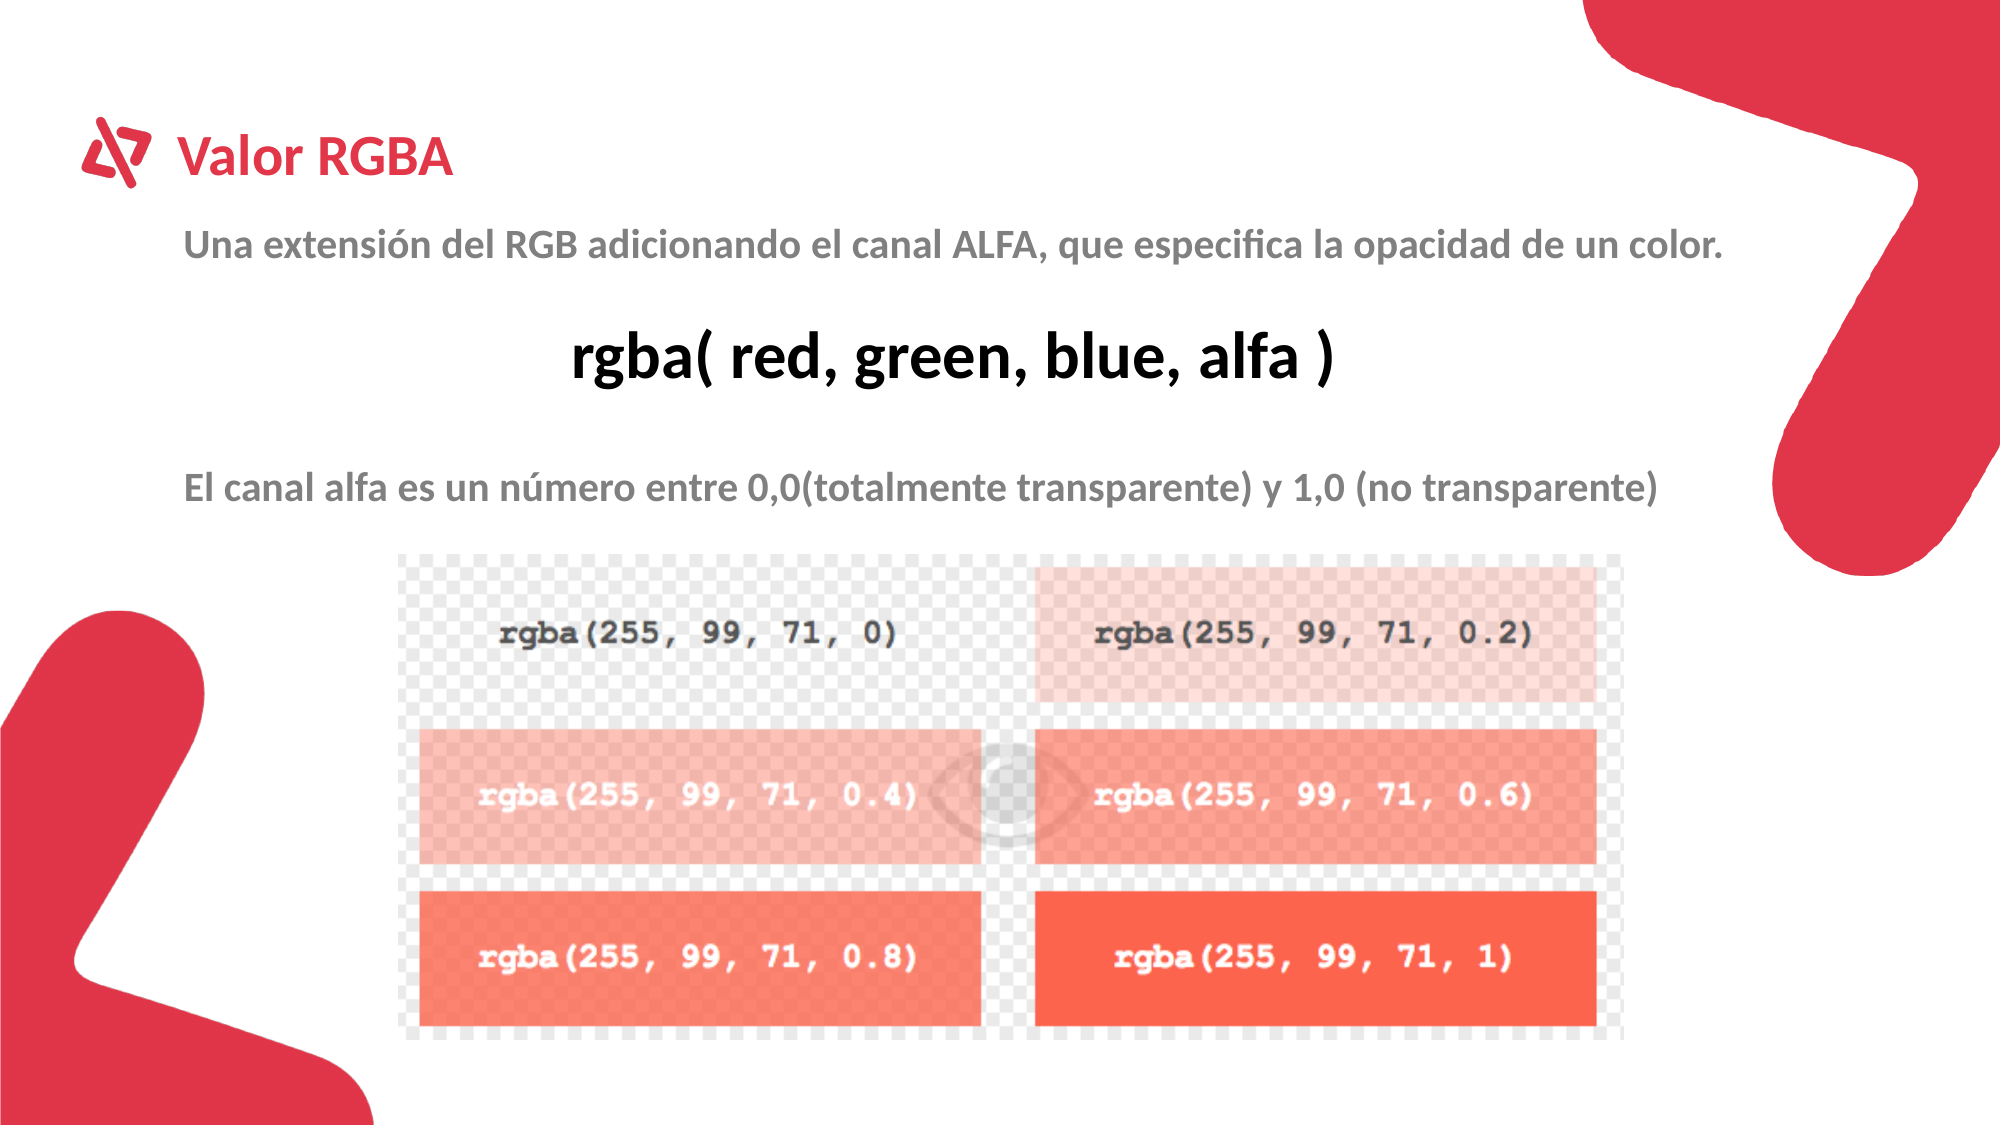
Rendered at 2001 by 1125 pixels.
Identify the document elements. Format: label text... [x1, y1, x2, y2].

text_box El canal alfa es un número entre 0,0(totalmente transparente) y 1,0 (no transparente) [168, 451, 1582, 517]
text_box Una extensión del RGB adicionando el canal ALFA, que especifica la opacidad de un color. [168, 209, 1582, 275]
text_box Valor RGBA [165, 109, 1457, 195]
picture [0, 610, 374, 1125]
picture [63, 108, 165, 197]
text_box rgba( red, green, blue, alfa ) [556, 304, 1352, 400]
picture [398, 0, 2000, 1040]
